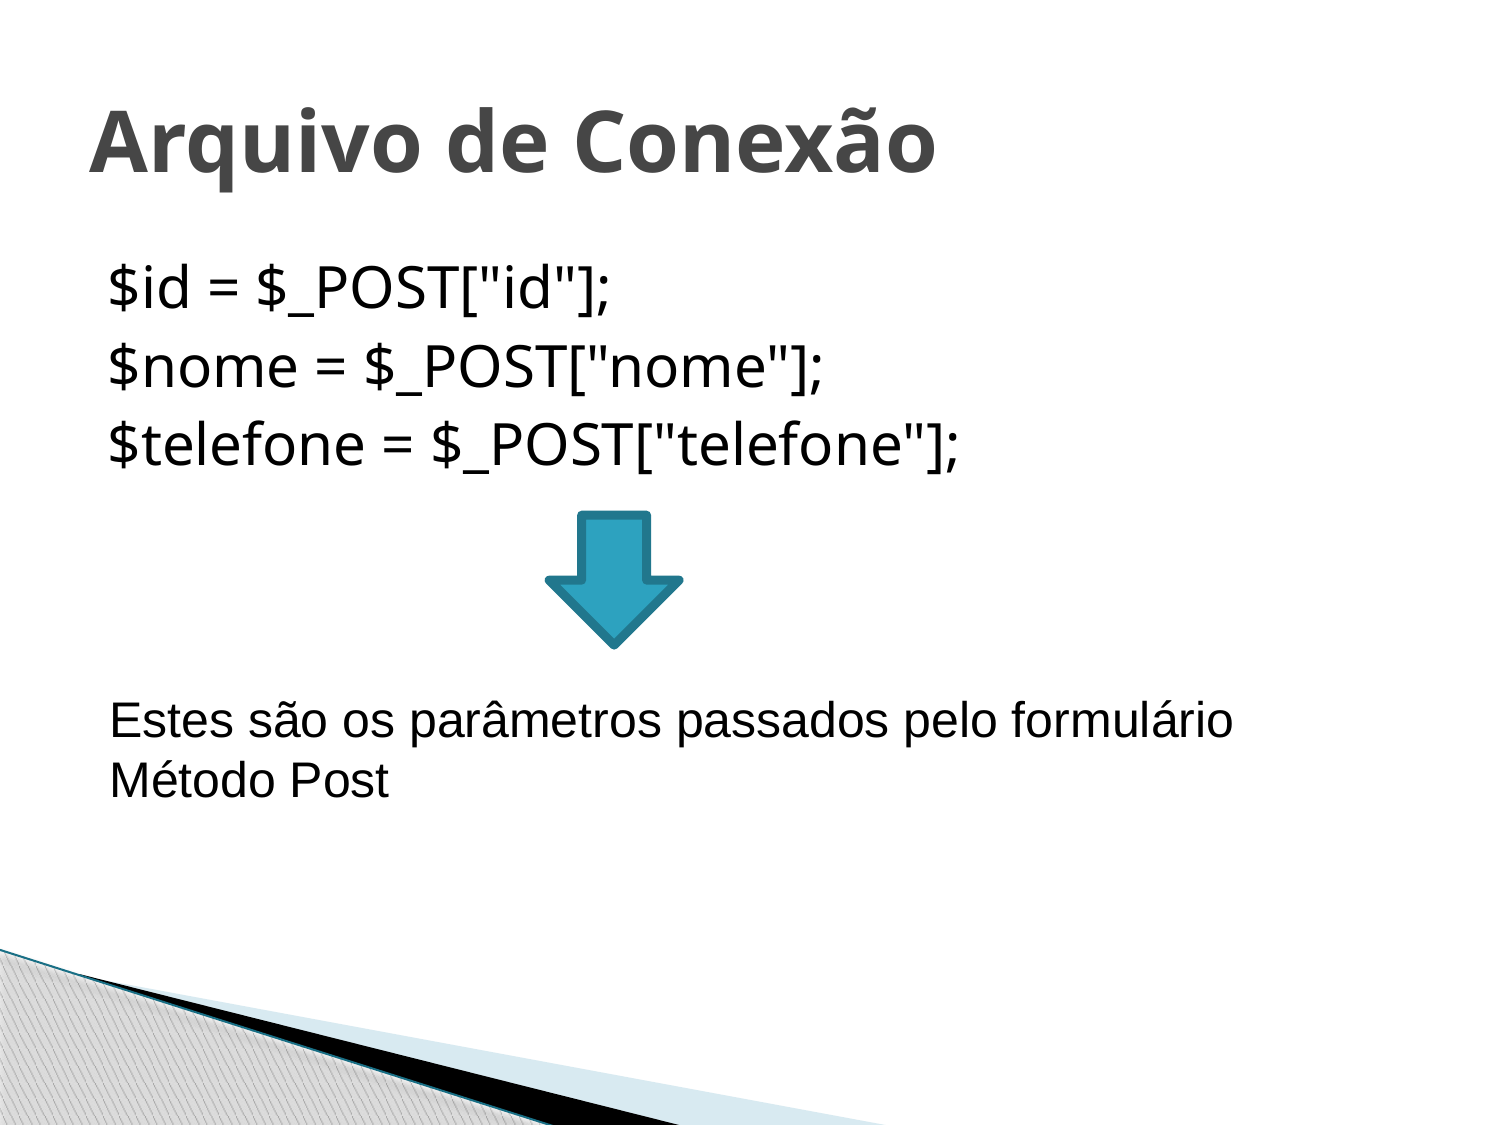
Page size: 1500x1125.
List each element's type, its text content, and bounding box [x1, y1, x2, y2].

text_box Estes são os parâmetros passados pelo formulário Método Post [94, 680, 1250, 816]
title Arquivo de Conexão [75, 45, 1425, 233]
text_box [544, 510, 684, 650]
list $id = $_POST["id"]; $nome = $_POST["nome"]; $telefone = $_POST["telefone"]; [74, 242, 1141, 492]
